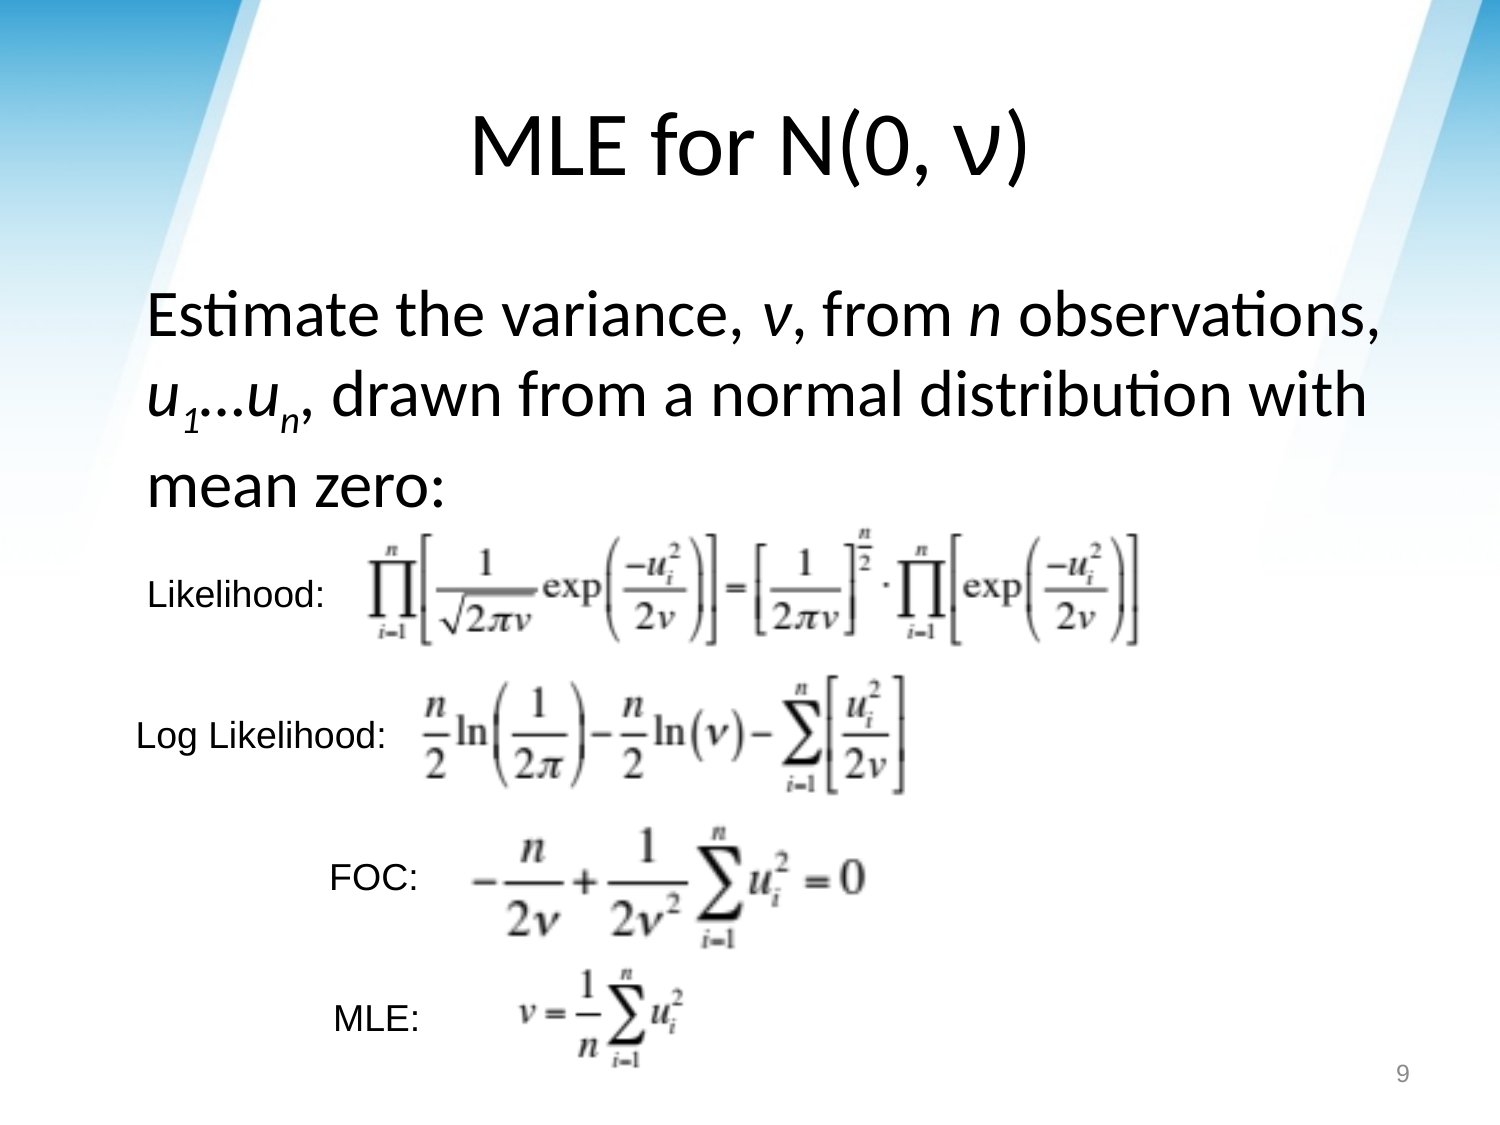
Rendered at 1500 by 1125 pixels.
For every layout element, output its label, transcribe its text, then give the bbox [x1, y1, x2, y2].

title MLE for N(0, ν) [75, 45, 1425, 233]
text_box Log Likelihood: [120, 704, 412, 764]
text_box Likelihood: [132, 562, 351, 623]
picture [0, 0, 1500, 771]
slide_number 9 [1074, 1042, 1425, 1103]
text_box FOC: [314, 845, 434, 906]
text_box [363, 515, 1140, 649]
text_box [513, 961, 692, 1071]
list Estimate the variance, ν, from n observations, u1…un, drawn from a normal distribution with mean zero: [75, 262, 1425, 1005]
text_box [466, 806, 869, 953]
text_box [417, 668, 906, 799]
text_box MLE: [318, 986, 436, 1046]
